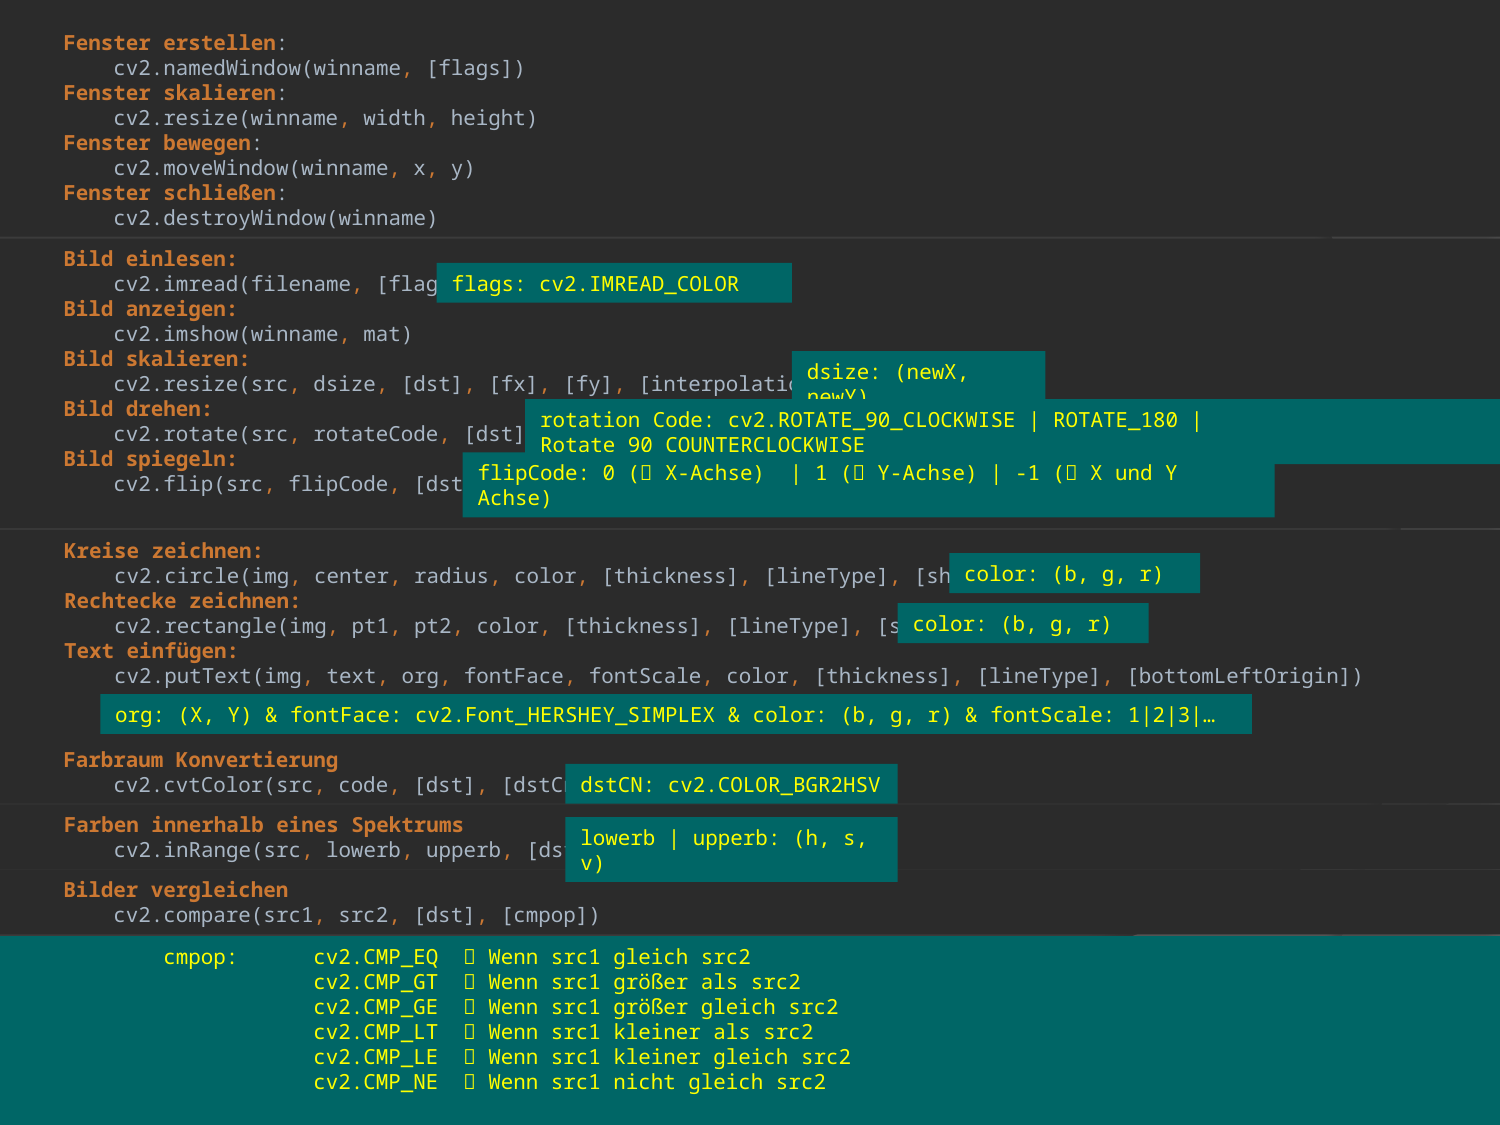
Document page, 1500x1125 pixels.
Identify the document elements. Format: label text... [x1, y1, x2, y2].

text_box Fenster erstellen: cv2.namedWindow(winname, [flags]) Fenster skalieren: cv2.resize(winname, width, height) Fenster bewegen: cv2.moveWindow(winname, x, y) Fenster schließen: cv2.destroyWindow(winname) [0, 0, 1500, 237]
text_box rotation Code: cv2.ROTATE_90_CLOCKWISE | ROTATE_180 | Rotate_90_COUNTERCLOCKWISE [525, 399, 1500, 465]
text_box lowerb | upperb: (h, s, v) [565, 817, 898, 882]
text_box color: (b, g, r) [897, 603, 1149, 644]
text_box flipCode: 0 ( X-Achse) | 1 ( Y-Achse) | -1 ( X und Y Achse) [462, 452, 1275, 518]
text_box Farben innerhalb eines Spektrums cv2.inRange(src, lowerb, upperb, [dst]) [0, 804, 1500, 869]
text_box dstCN: cv2.COLOR_BGR2HSV [565, 763, 898, 804]
text_box Kreise zeichnen: cv2.circle(img, center, radius, color, [thickness], [lineType], [shift]) Rechtecke zeichnen: cv2.rectangle(img, pt1, pt2, color, [thickness], [lineType], [shift]) Text einfügen: cv2.putText(img, text, org, fontFace, fontScale, color, [thickness], [lineType], [bottomLeftOrigin]) [0, 529, 1500, 738]
text_box dsize: (newX, newY) [791, 351, 1046, 399]
text_box Bilder vergleichen cv2.compare(src1, src2, [dst], [cmpop]) [0, 869, 1500, 935]
text_box Farbraum Konvertierung cv2.cvtColor(src, code, [dst], [dstCn]) [0, 738, 1500, 804]
text_box Bild einlesen: cv2.imread(filename, [flags]) Bild anzeigen: cv2.imshow(winname, mat) Bild skalieren: cv2.resize(src, dsize, [dst], [fx], [fy], [interpolation]) Bild drehen: cv2.rotate(src, rotateCode, [dst]) Bild spiegeln: cv2.flip(src, flipCode, [dst]) [0, 238, 1500, 529]
text_box cmpop: cv2.CMP_EQ  Wenn src1 gleich src2 cv2.CMP_GT  Wenn src1 größer als src2 cv2.CMP_GE  Wenn src1 größer gleich src2 cv2.CMP_LT  Wenn src1 kleiner als src2 cv2.CMP_LE  Wenn src1 kleiner gleich src2 cv2.CMP_NE  Wenn src1 nicht gleich src2 [0, 936, 1500, 1125]
text_box org: (X, Y) & fontFace: cv2.Font_HERSHEY_SIMPLEX & color: (b, g, r) & fontScale: 1|2|3|… [100, 694, 1252, 734]
text_box flags: cv2.IMREAD_COLOR [436, 262, 792, 303]
text_box color: (b, g, r) [949, 553, 1201, 594]
